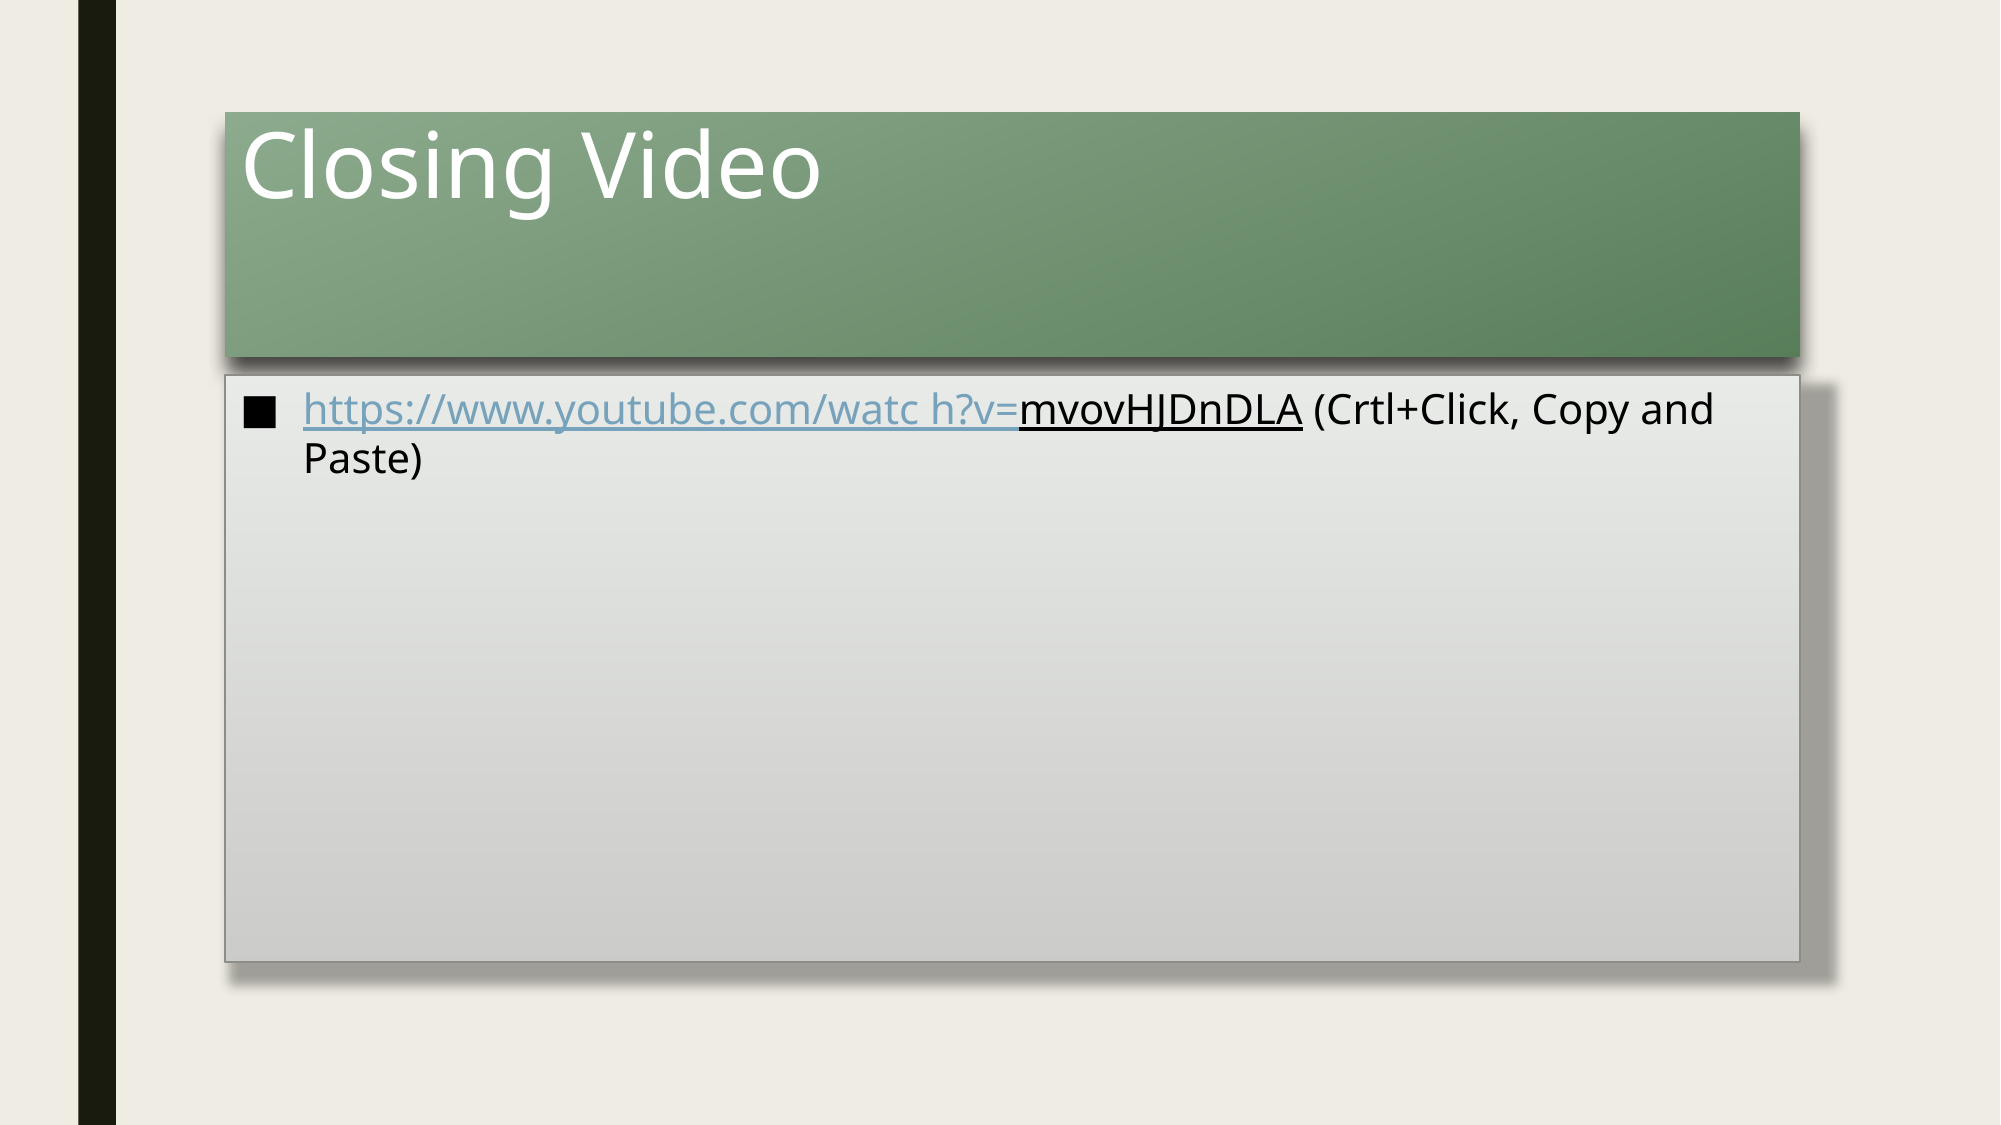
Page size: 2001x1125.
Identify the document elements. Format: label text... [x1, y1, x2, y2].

list https://www.youtube.com/watc h?v=mvovHJDnDLA (Crtl+Click, Copy and Paste) [224, 374, 1801, 963]
title Closing Video [225, 112, 1800, 357]
